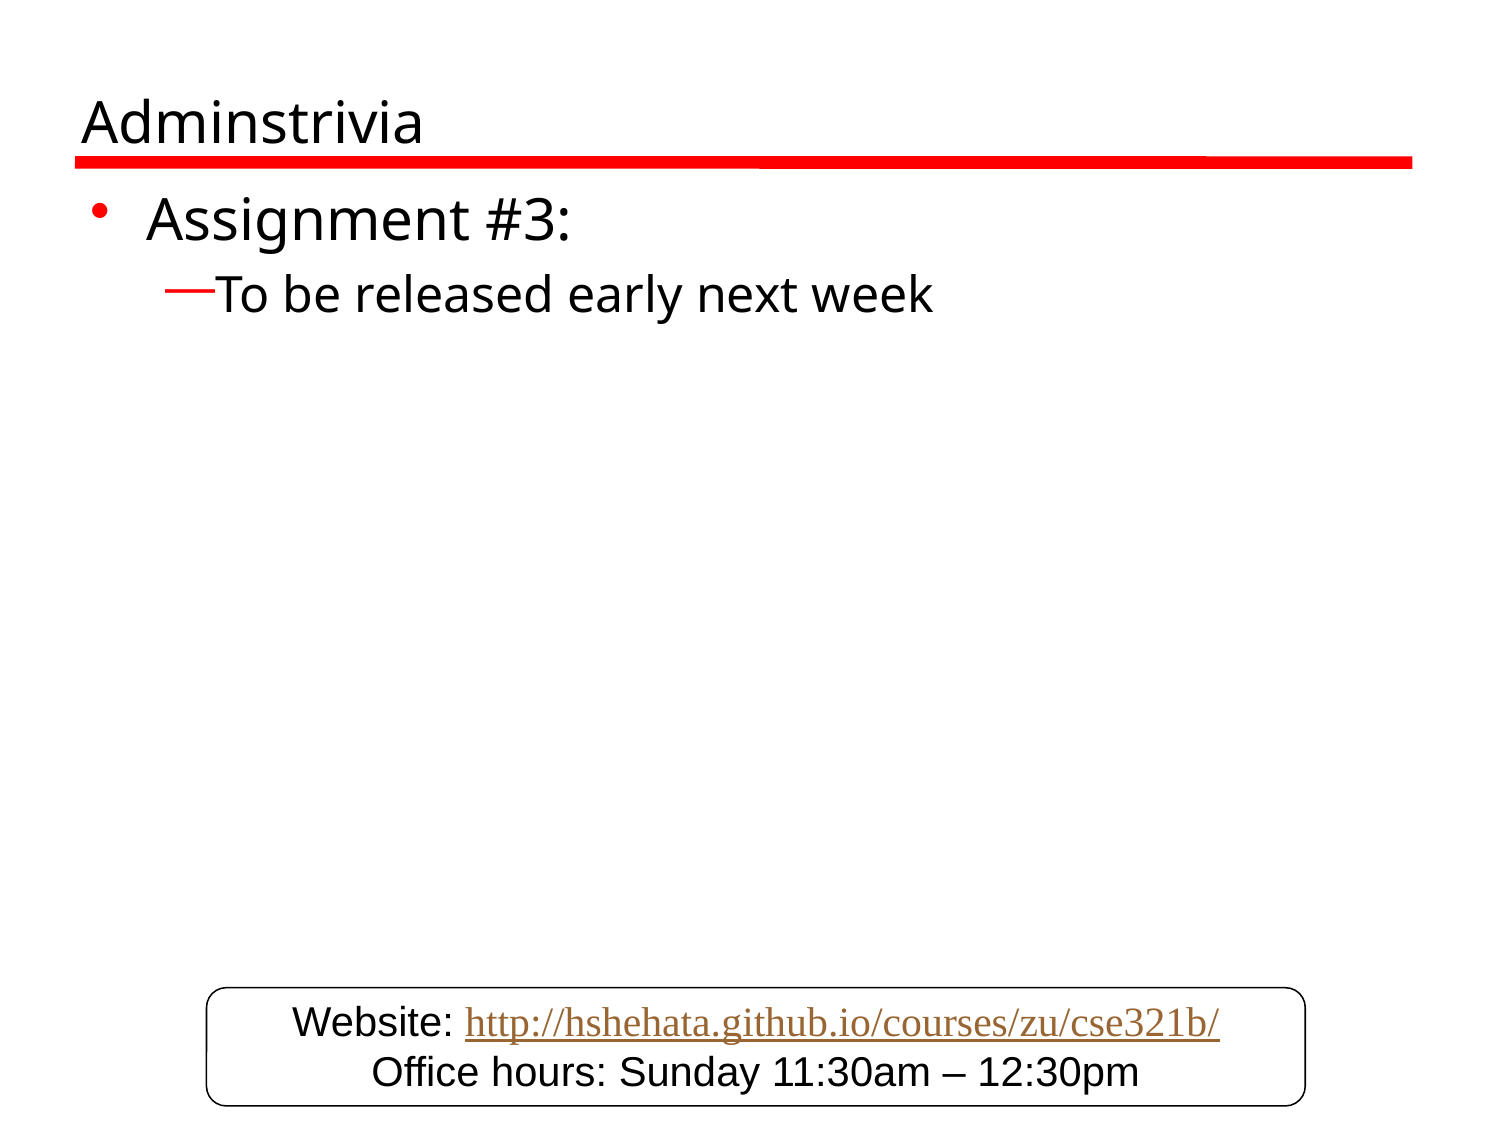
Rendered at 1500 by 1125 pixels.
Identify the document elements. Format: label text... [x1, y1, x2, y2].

list Assignment #3: To be released early next week [75, 174, 1413, 1100]
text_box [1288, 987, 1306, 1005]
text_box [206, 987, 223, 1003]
title Adminstrivia [66, 24, 1413, 163]
text_box [206, 987, 1306, 1106]
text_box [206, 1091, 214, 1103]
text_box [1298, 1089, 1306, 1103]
